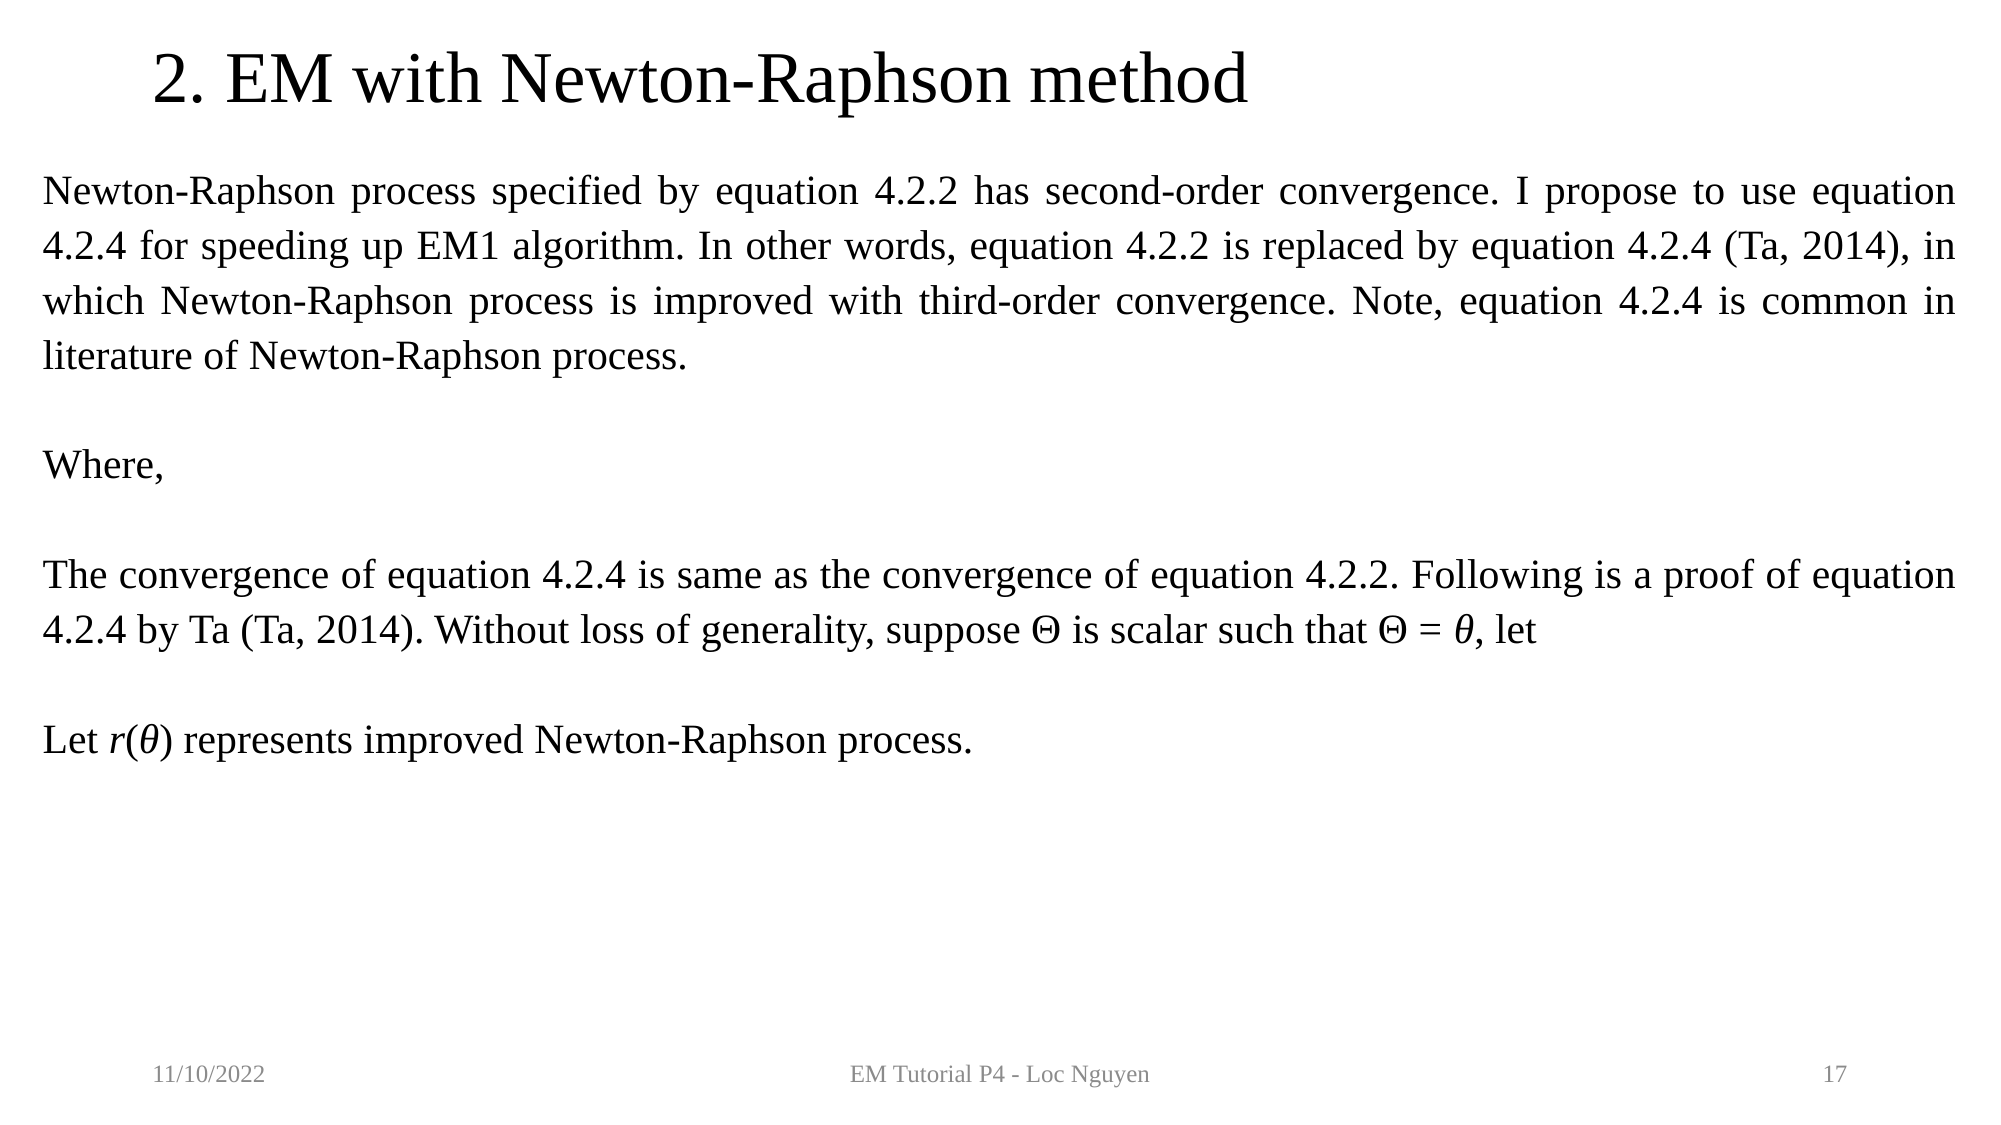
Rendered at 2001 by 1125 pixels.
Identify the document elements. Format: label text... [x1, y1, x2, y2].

footer EM Tutorial P4 - Loc Nguyen [662, 1042, 1338, 1103]
title 2. EM with Newton-Raphson method [137, 19, 1863, 128]
slide_number 17 [1412, 1042, 1863, 1103]
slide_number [137, 1042, 588, 1103]
